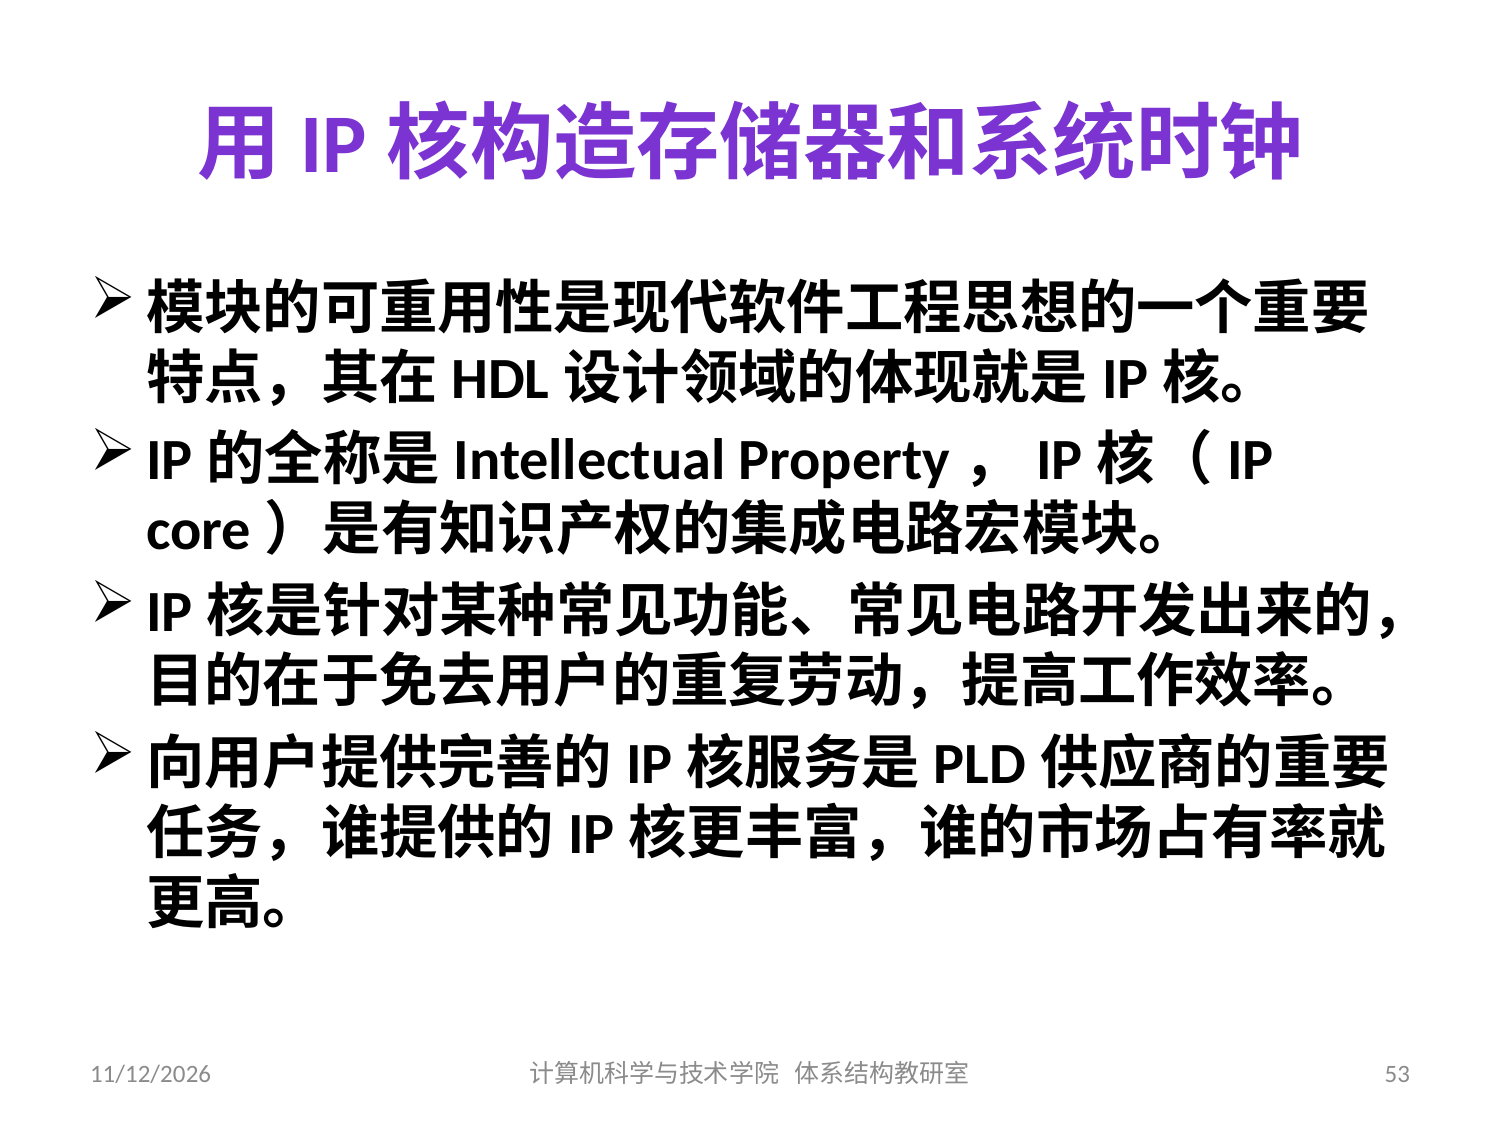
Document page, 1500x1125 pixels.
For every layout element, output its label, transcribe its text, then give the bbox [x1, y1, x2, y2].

slide_number 53 [1074, 1042, 1425, 1103]
footer 计算机科学与技术学院 体系结构教研室 [512, 1042, 988, 1103]
title 用IP核构造存储器和系统时钟 [75, 45, 1425, 233]
list 模块的可重用性是现代软件工程思想的一个重要特点，其在HDL设计领域的体现就是IP核。 IP的全称是Intellectual Property，IP核（IP core）是有知识产权的集成电路宏模块。 IP核是针对某种常见功能、常见电路开发出来的，目的在于免去用户的重复劳动，提高工作效率。 向用户提供完善的IP核服务是PLD供应商的重要任务，谁提供的IP核更丰富，谁的市场占有率就更高。 [75, 262, 1425, 1005]
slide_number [75, 1042, 425, 1103]
